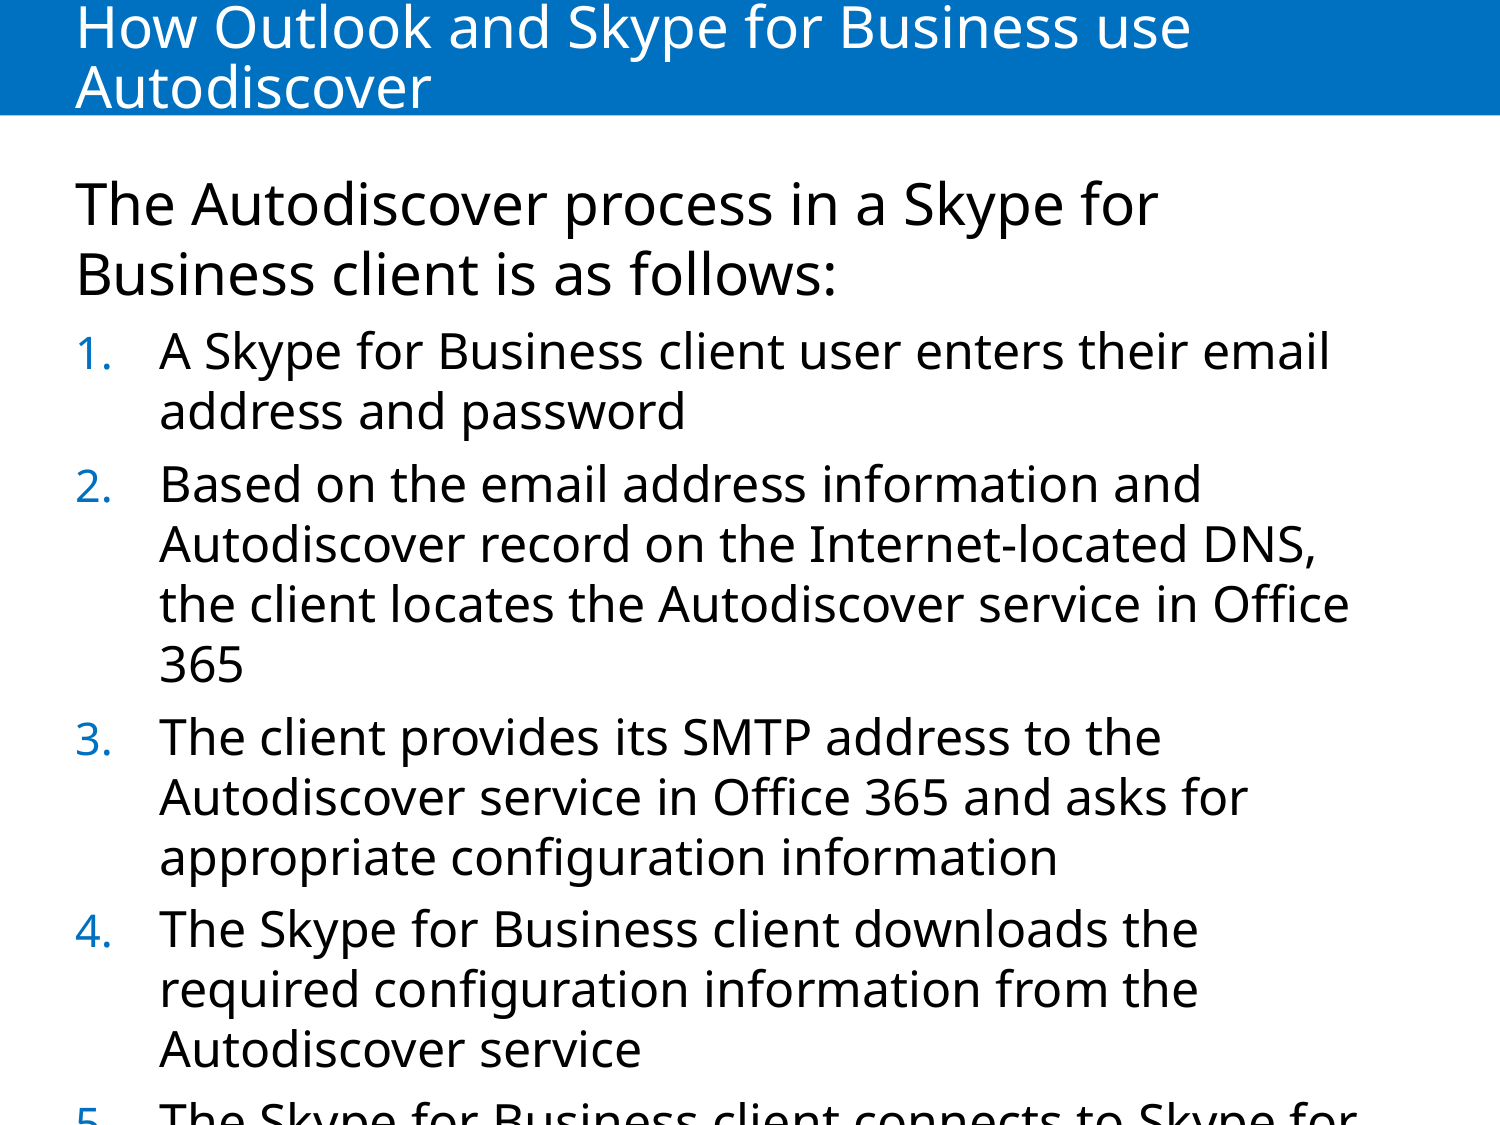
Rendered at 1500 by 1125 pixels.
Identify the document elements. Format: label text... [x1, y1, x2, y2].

title How Outlook and Skype for Business use Autodiscover [75, 0, 1500, 122]
text_box The Autodiscover process in a Skype for Business client is as follows: A Skype for Business client user enters their email address and password Based on the email address information and Autodiscover record on the Internet-located DNS, the client locates the Autodiscover service in Office 365 The client provides its SMTP address to the Autodiscover service in Office 365 and asks for appropriate configuration information The Skype for Business client downloads the required configuration information from the Autodiscover service The Skype for Business client connects to Skype for Business Online in Office 365 [75, 167, 1408, 1100]
